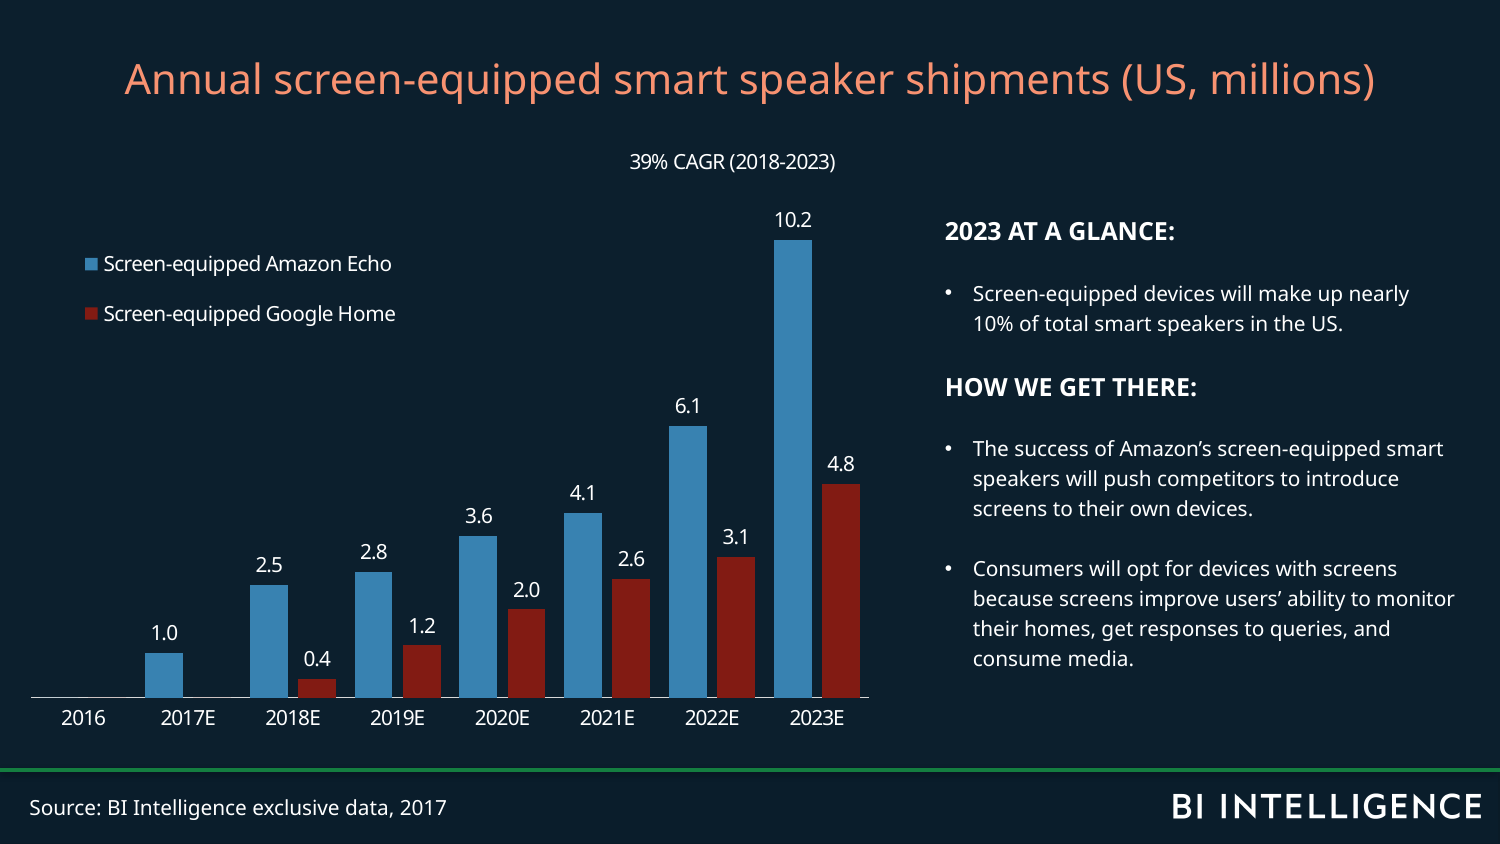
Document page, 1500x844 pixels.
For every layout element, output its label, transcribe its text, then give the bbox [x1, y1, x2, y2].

picture [1169, 787, 1484, 825]
chart [29, 139, 871, 741]
list Source: BI Intelligence exclusive data, 2017 [14, 785, 645, 829]
list Annual screen-equipped smart speaker shipments (US, millions) [30, 34, 1470, 111]
list 2023 at a glance: Screen-equipped devices will make up nearly 10% of total smart speakers in the US. How we get there: The success of Amazon’s screen-equipped smart speakers will push competitors to introduce screens to their own devices. Consumers will opt for devices with screens because screens improve users’ ability to monitor their homes, get responses to queries, and consume media. [930, 140, 1470, 740]
